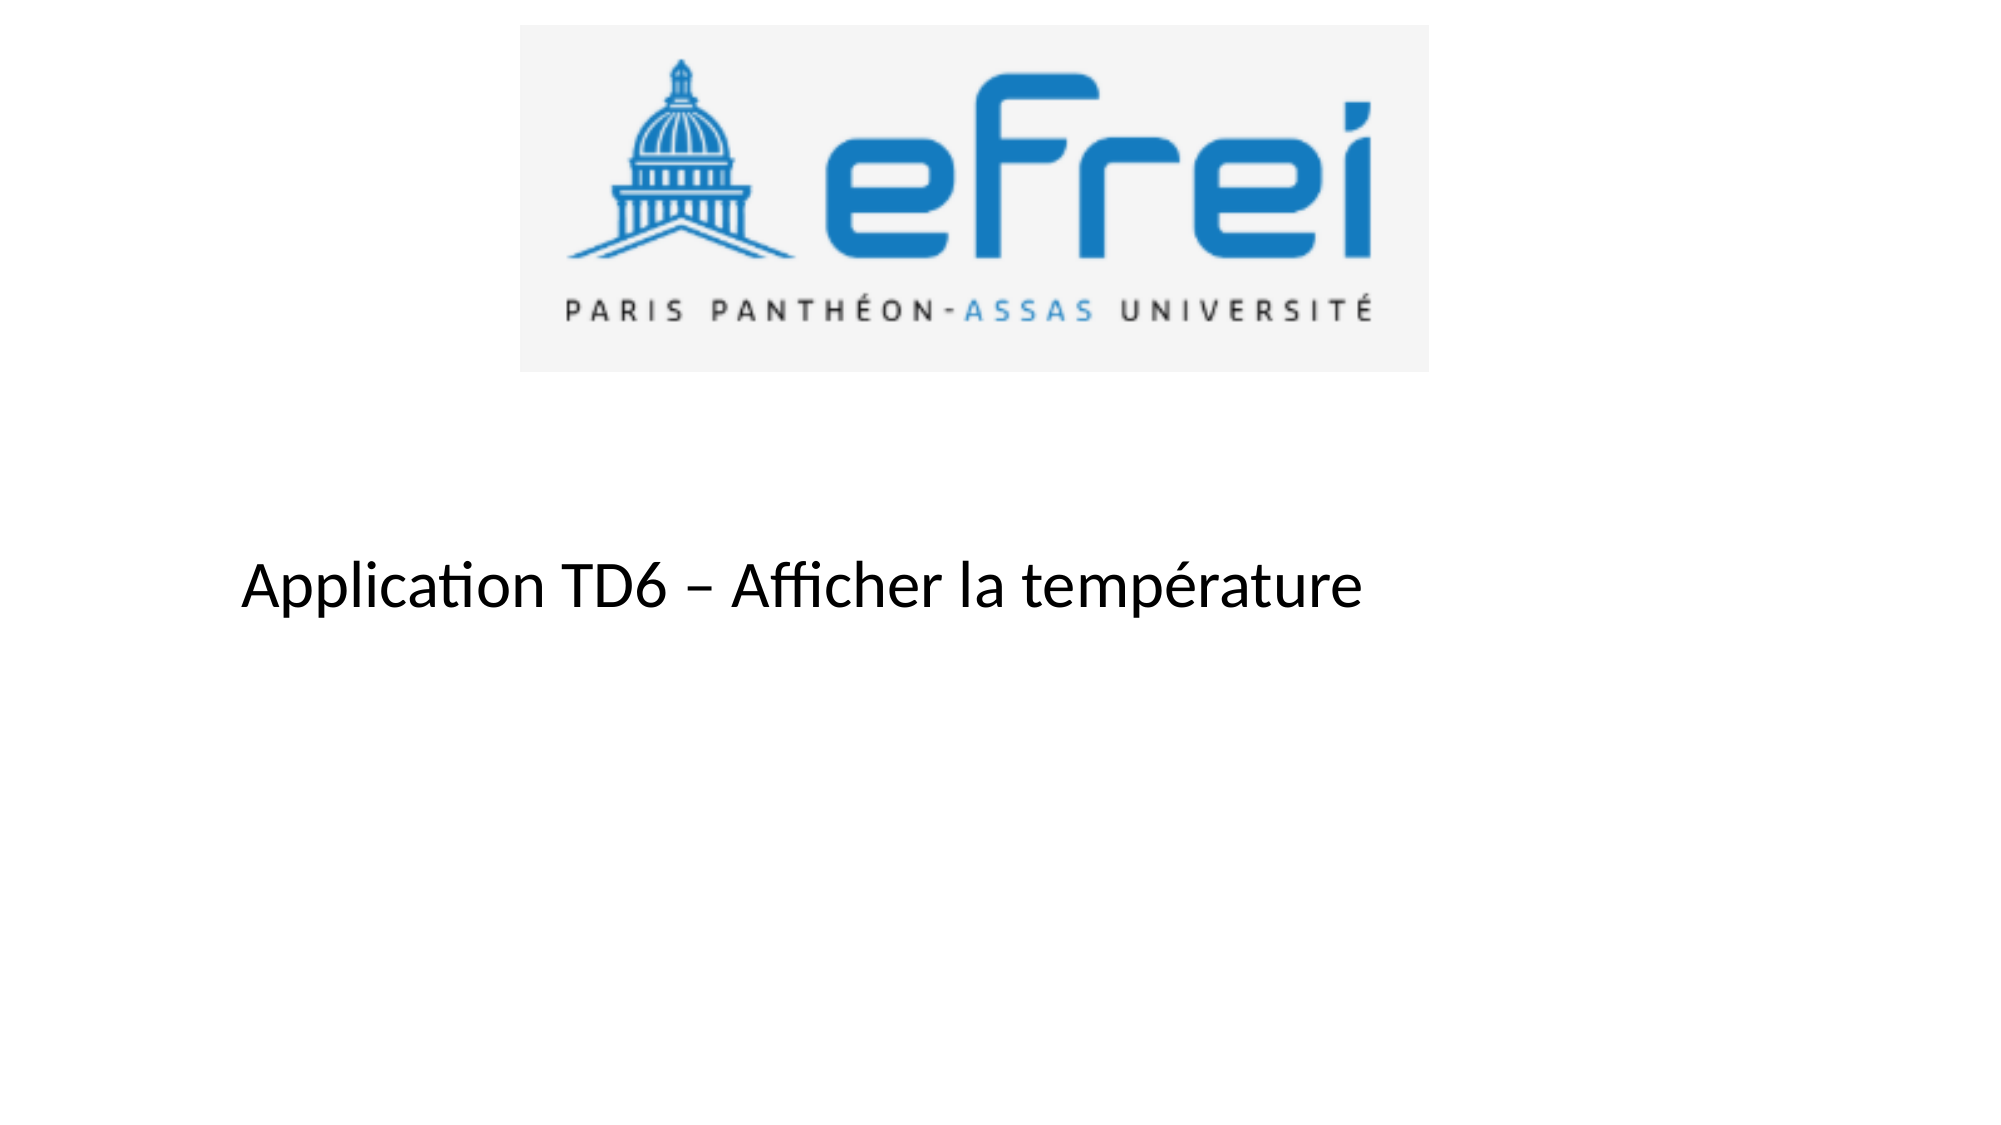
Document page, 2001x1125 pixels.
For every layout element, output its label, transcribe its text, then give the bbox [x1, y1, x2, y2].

text_box Application TD6 – Afficher la température [226, 533, 1767, 709]
picture [520, 25, 1429, 372]
